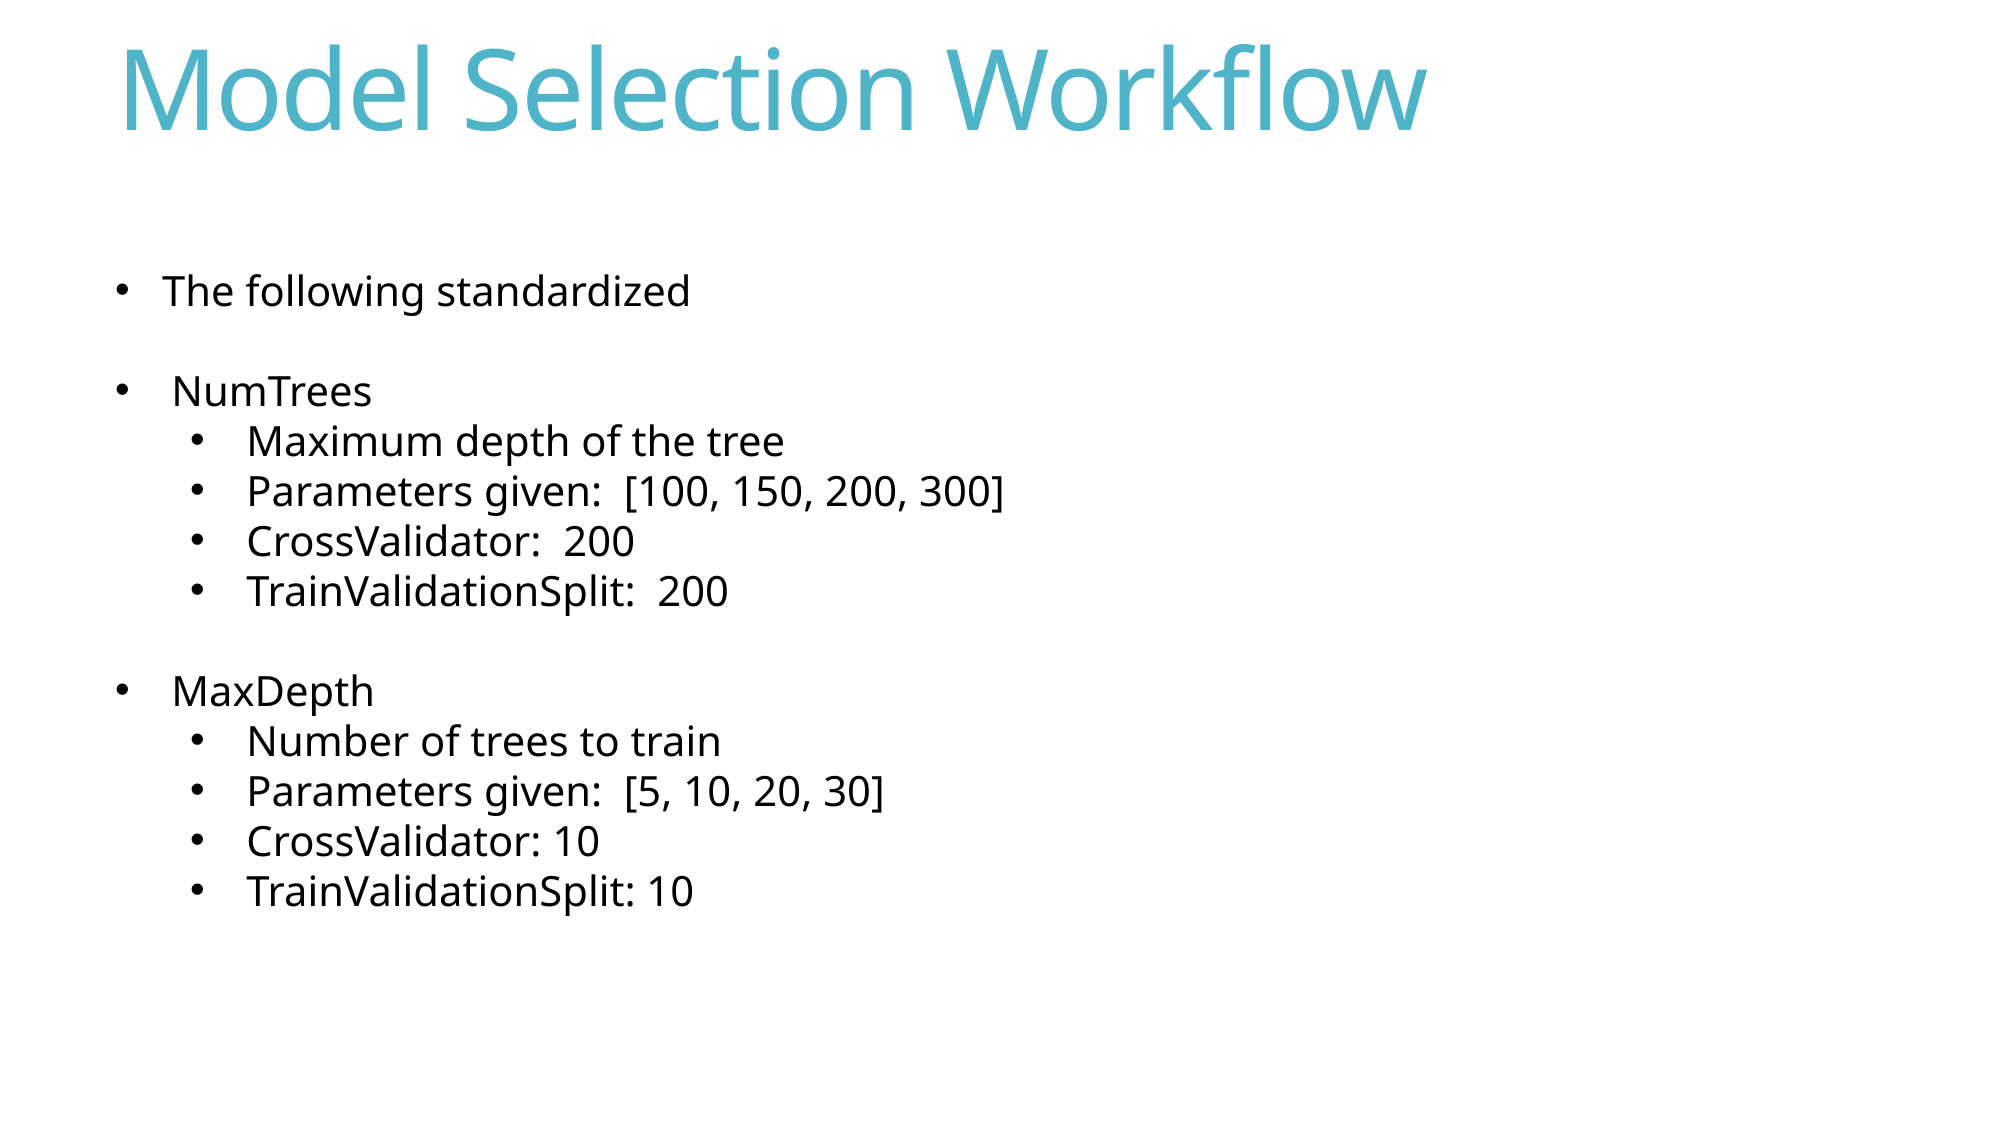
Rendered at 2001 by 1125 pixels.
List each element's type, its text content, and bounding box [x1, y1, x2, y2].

title Model Selection Workflow [100, 30, 1869, 163]
text_box The following standardized NumTrees Maximum depth of the tree Parameters given: [100, 150, 200, 300] CrossValidator: 200 TrainValidationSplit: 200 MaxDepth Number of trees to train Parameters given: [5, 10, 20, 30] CrossValidator: 10 TrainValidationSplit: 10 [100, 256, 1748, 973]
